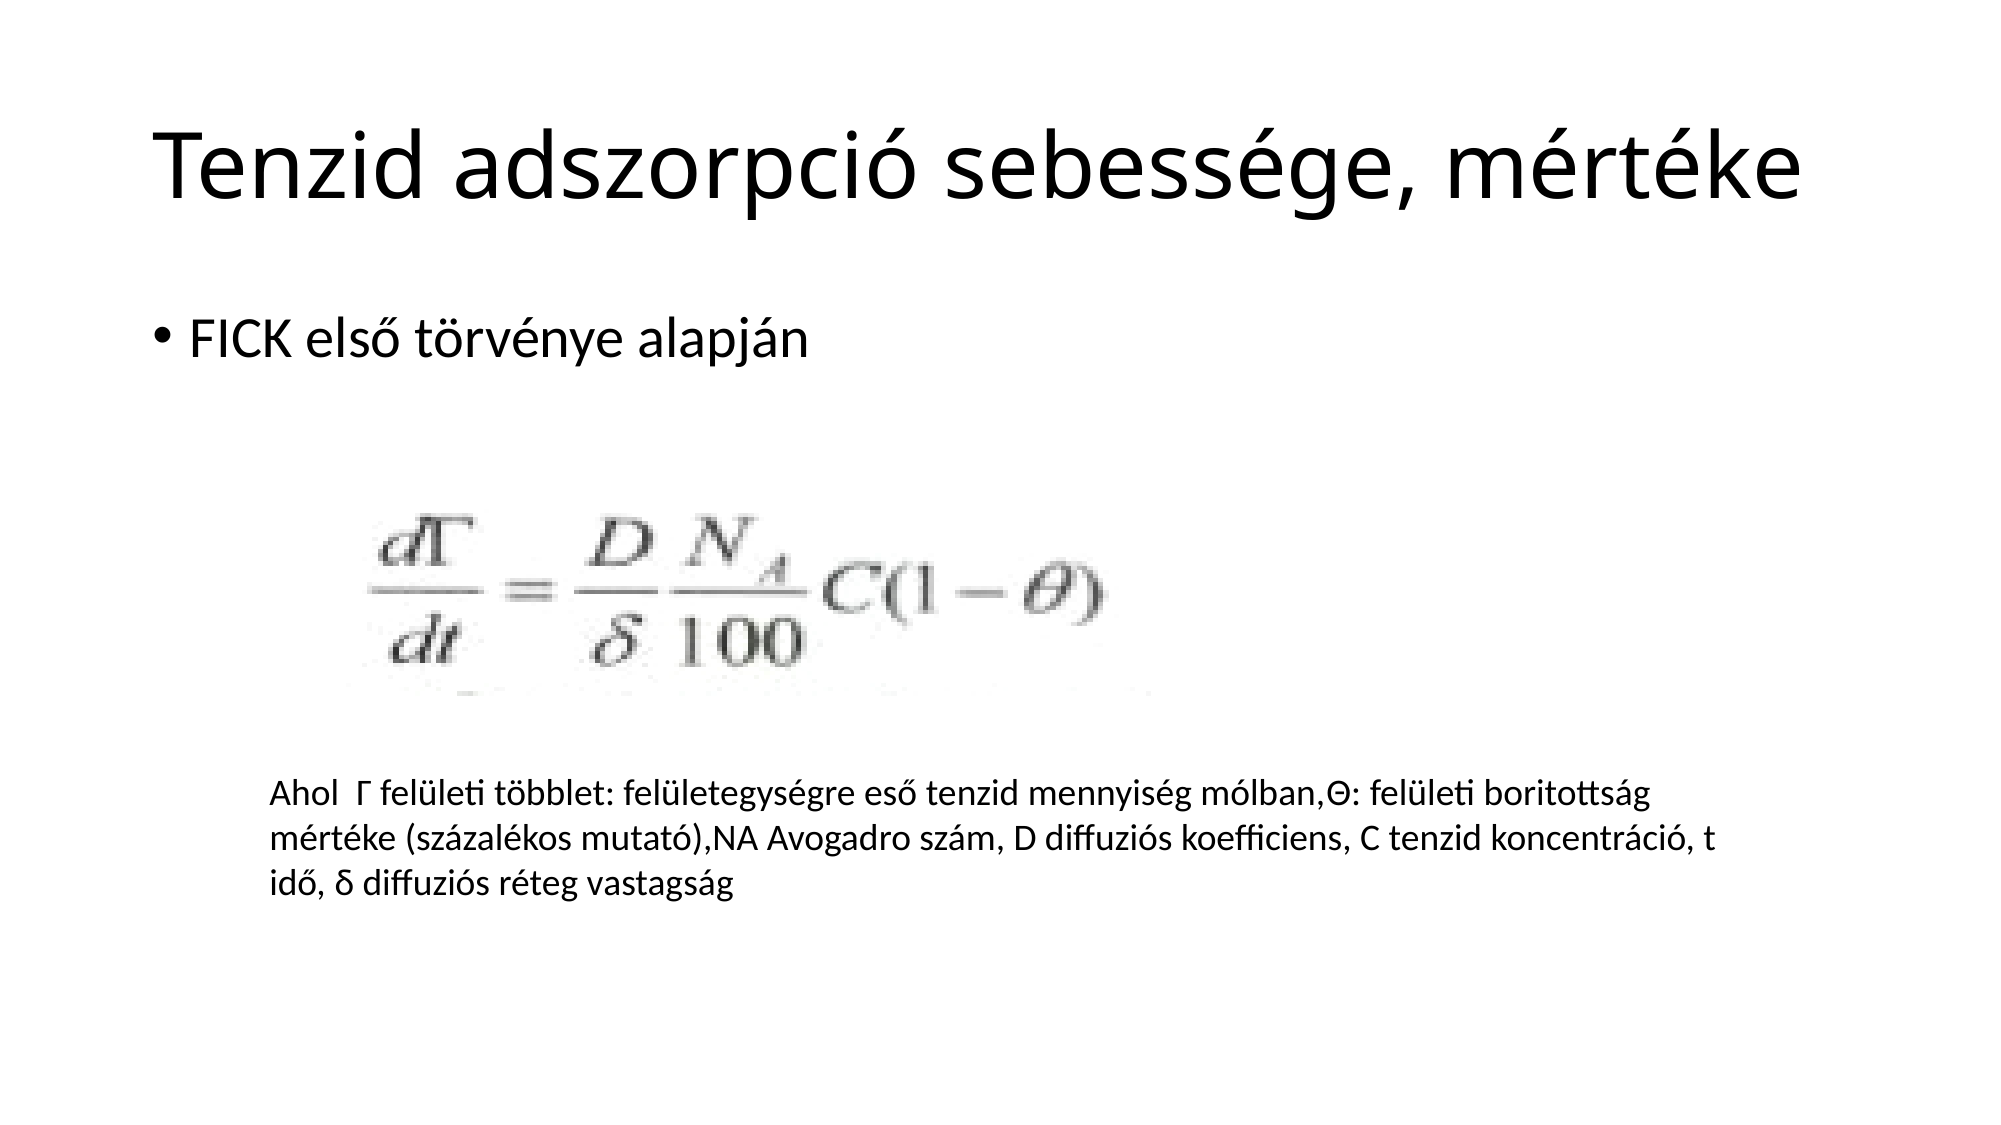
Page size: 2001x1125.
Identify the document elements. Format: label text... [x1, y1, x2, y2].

list FICK első törvénye alapján [137, 299, 1124, 696]
title Tenzid adszorpció sebessége, mértéke [137, 59, 1863, 278]
text_box Ahol Γ felületi többlet: felületegységre eső tenzid mennyiség mólban,Θ: felületi boritottság mértéke (százalékos mutató),NA Avogadro szám, D diffuziós koefficiens, C tenzid koncentráció, t idő, δ diffuziós réteg vastagság [254, 760, 1739, 911]
picture [341, 501, 1162, 696]
